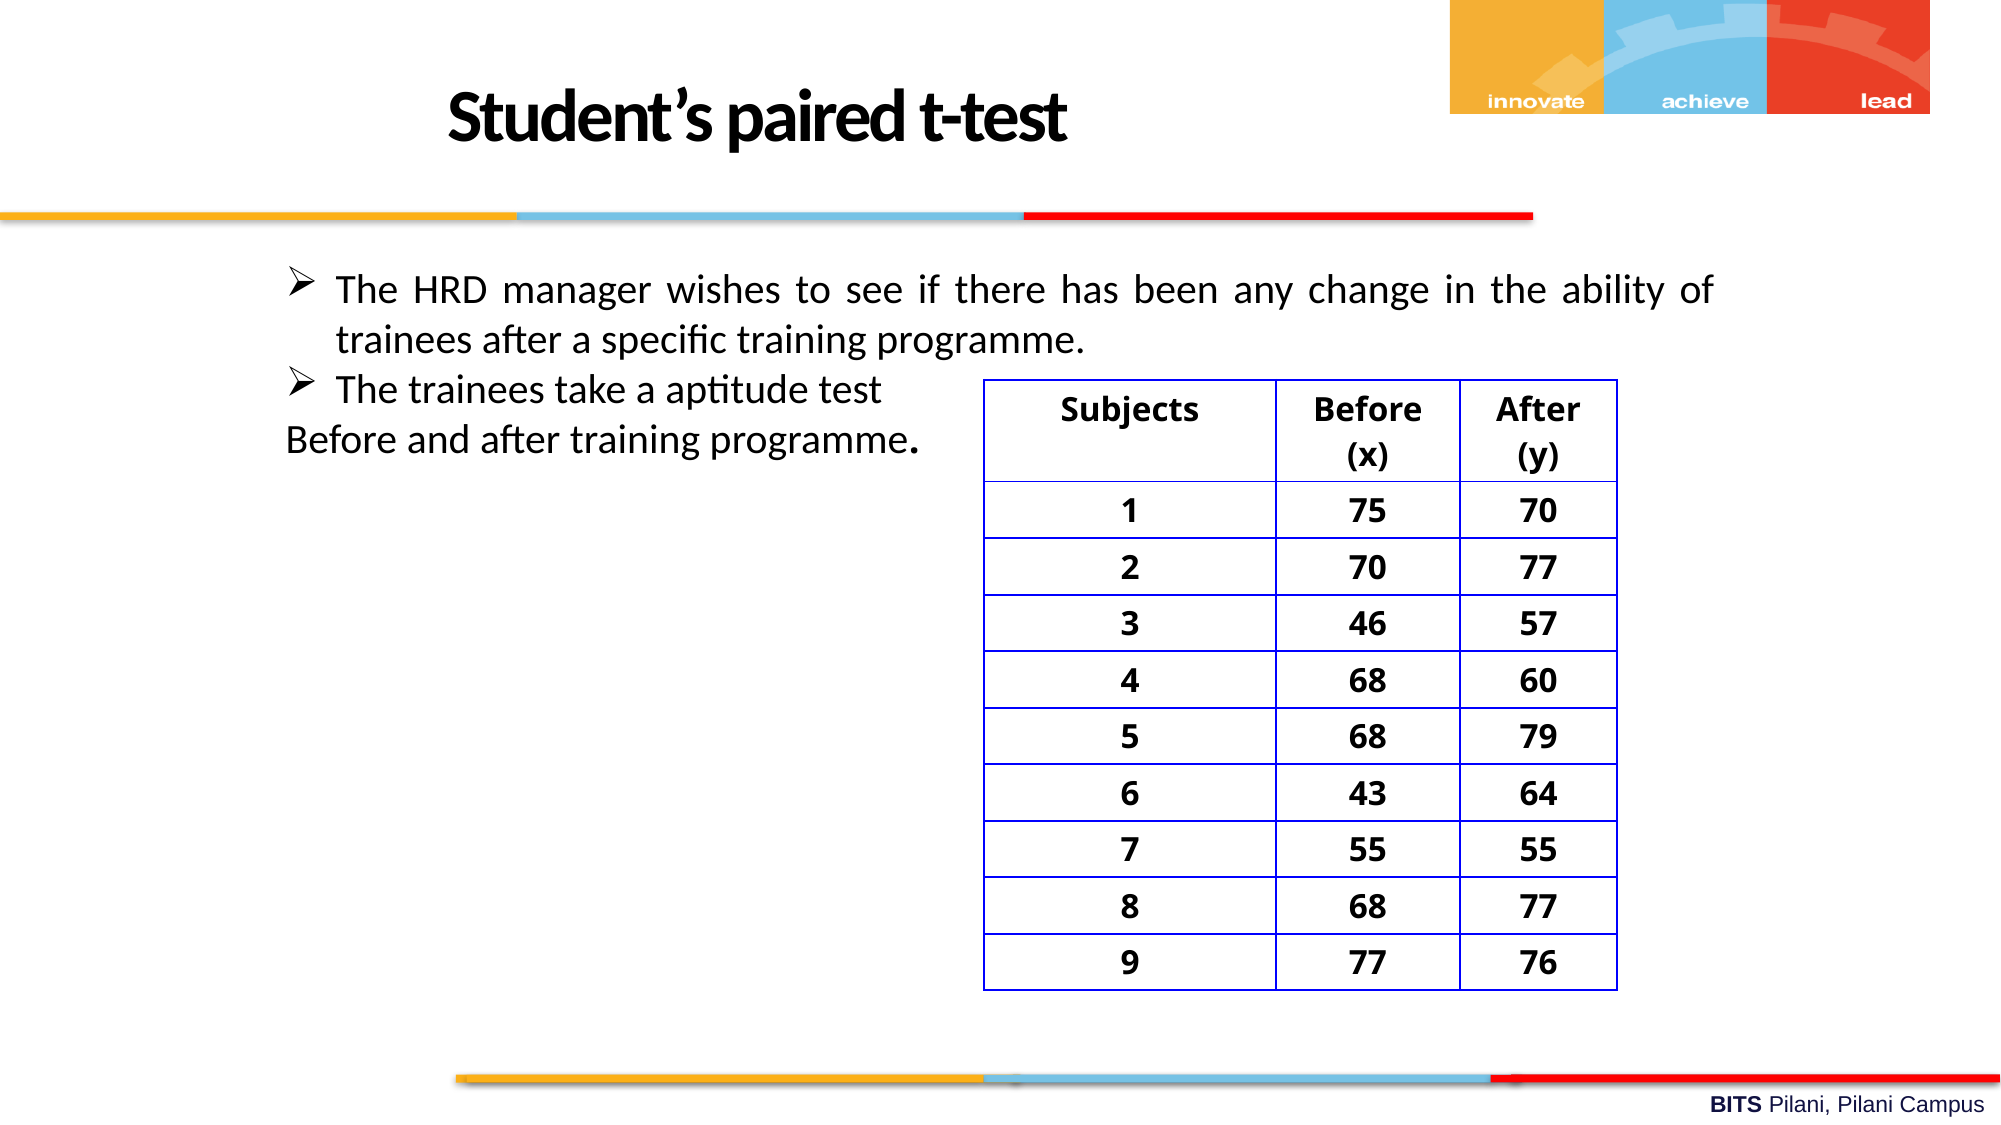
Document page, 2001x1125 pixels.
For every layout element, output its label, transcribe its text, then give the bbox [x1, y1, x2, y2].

table_cell 55 [1461, 822, 1616, 876]
table_cell 4 [985, 652, 1275, 707]
table_cell 77 [1461, 539, 1616, 594]
table_cell 1 [985, 482, 1275, 537]
table_cell 77 [1461, 878, 1616, 933]
table_cell 60 [1461, 652, 1616, 707]
table_cell 77 [1277, 935, 1459, 989]
table_cell 6 [985, 765, 1275, 820]
table_cell 5 [985, 709, 1275, 763]
table_cell 57 [1461, 596, 1616, 650]
table_cell 79 [1461, 709, 1616, 763]
table_cell 70 [1461, 482, 1616, 537]
table_cell 68 [1277, 709, 1459, 763]
table_cell 2 [985, 539, 1275, 594]
table_cell 55 [1277, 822, 1459, 876]
text_box The HRD manager wishes to see if there has been any change in the ability of trainees after a specific training programme. The trainees take a aptitude test Before and after training programme. [270, 253, 1731, 901]
table_cell 8 [985, 878, 1275, 933]
table_cell 46 [1277, 596, 1459, 650]
table_cell 75 [1277, 482, 1459, 537]
table_header Before (x) [1277, 381, 1459, 481]
table_header Subjects [985, 381, 1275, 481]
table_cell 70 [1277, 539, 1459, 594]
table_cell 9 [985, 935, 1275, 989]
list Student’s paired t-test [66, 24, 1450, 213]
table_cell 68 [1277, 652, 1459, 707]
picture [1449, 0, 1930, 114]
table_cell 3 [985, 596, 1275, 650]
table_cell 68 [1277, 878, 1459, 933]
table_cell 76 [1461, 935, 1616, 989]
table_cell 43 [1277, 765, 1459, 820]
table_header After (y) [1461, 381, 1616, 481]
table_cell 7 [985, 822, 1275, 876]
table_cell 64 [1461, 765, 1616, 820]
